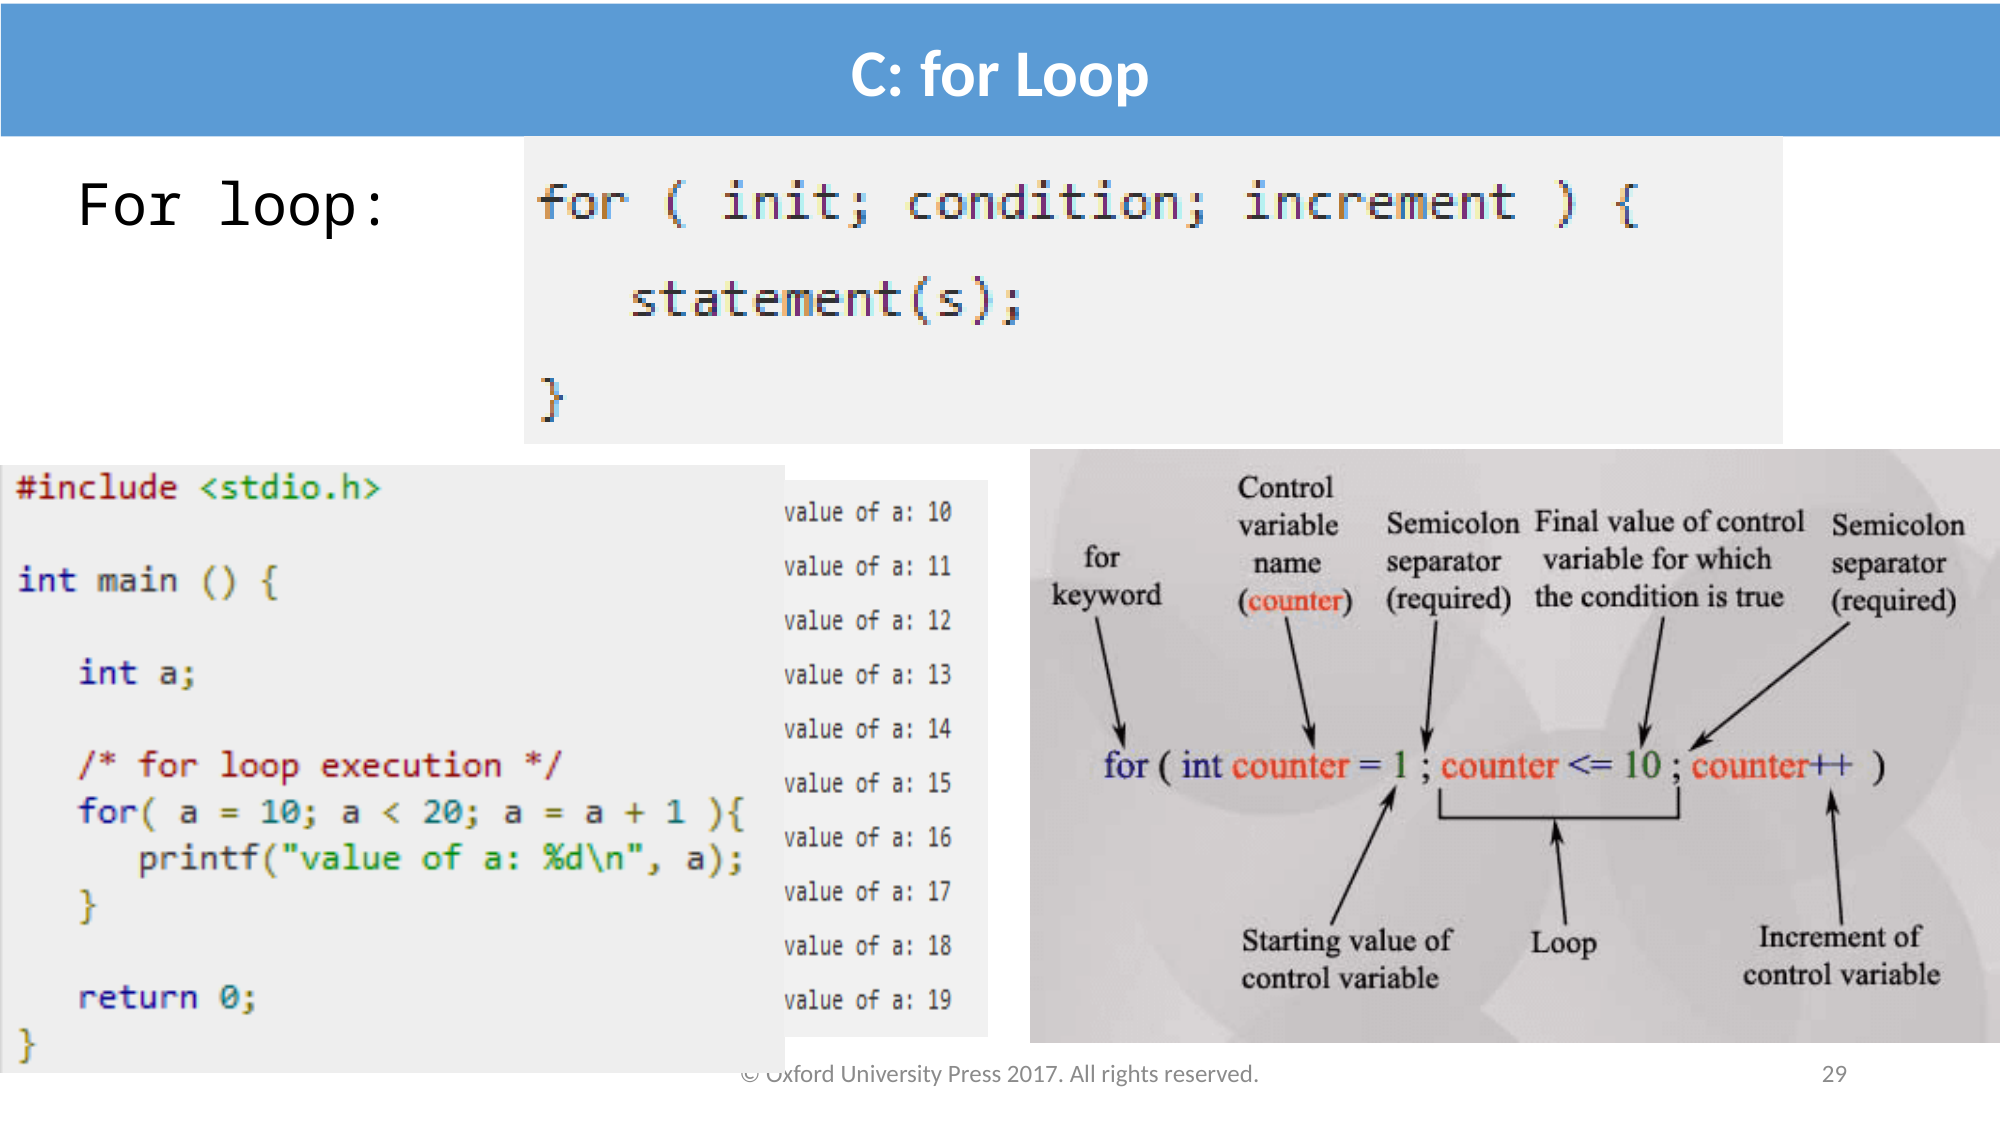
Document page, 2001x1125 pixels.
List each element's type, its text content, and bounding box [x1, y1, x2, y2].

picture [524, 136, 1783, 444]
slide_number 29 [1412, 1043, 1863, 1103]
text_box C: for Loop [0, 3, 2000, 137]
picture [1030, 449, 2000, 1043]
footer © Oxford University Press 2017. All rights reserved. [662, 1042, 1338, 1103]
picture [0, 465, 988, 1073]
text_box For loop: [62, 167, 464, 263]
